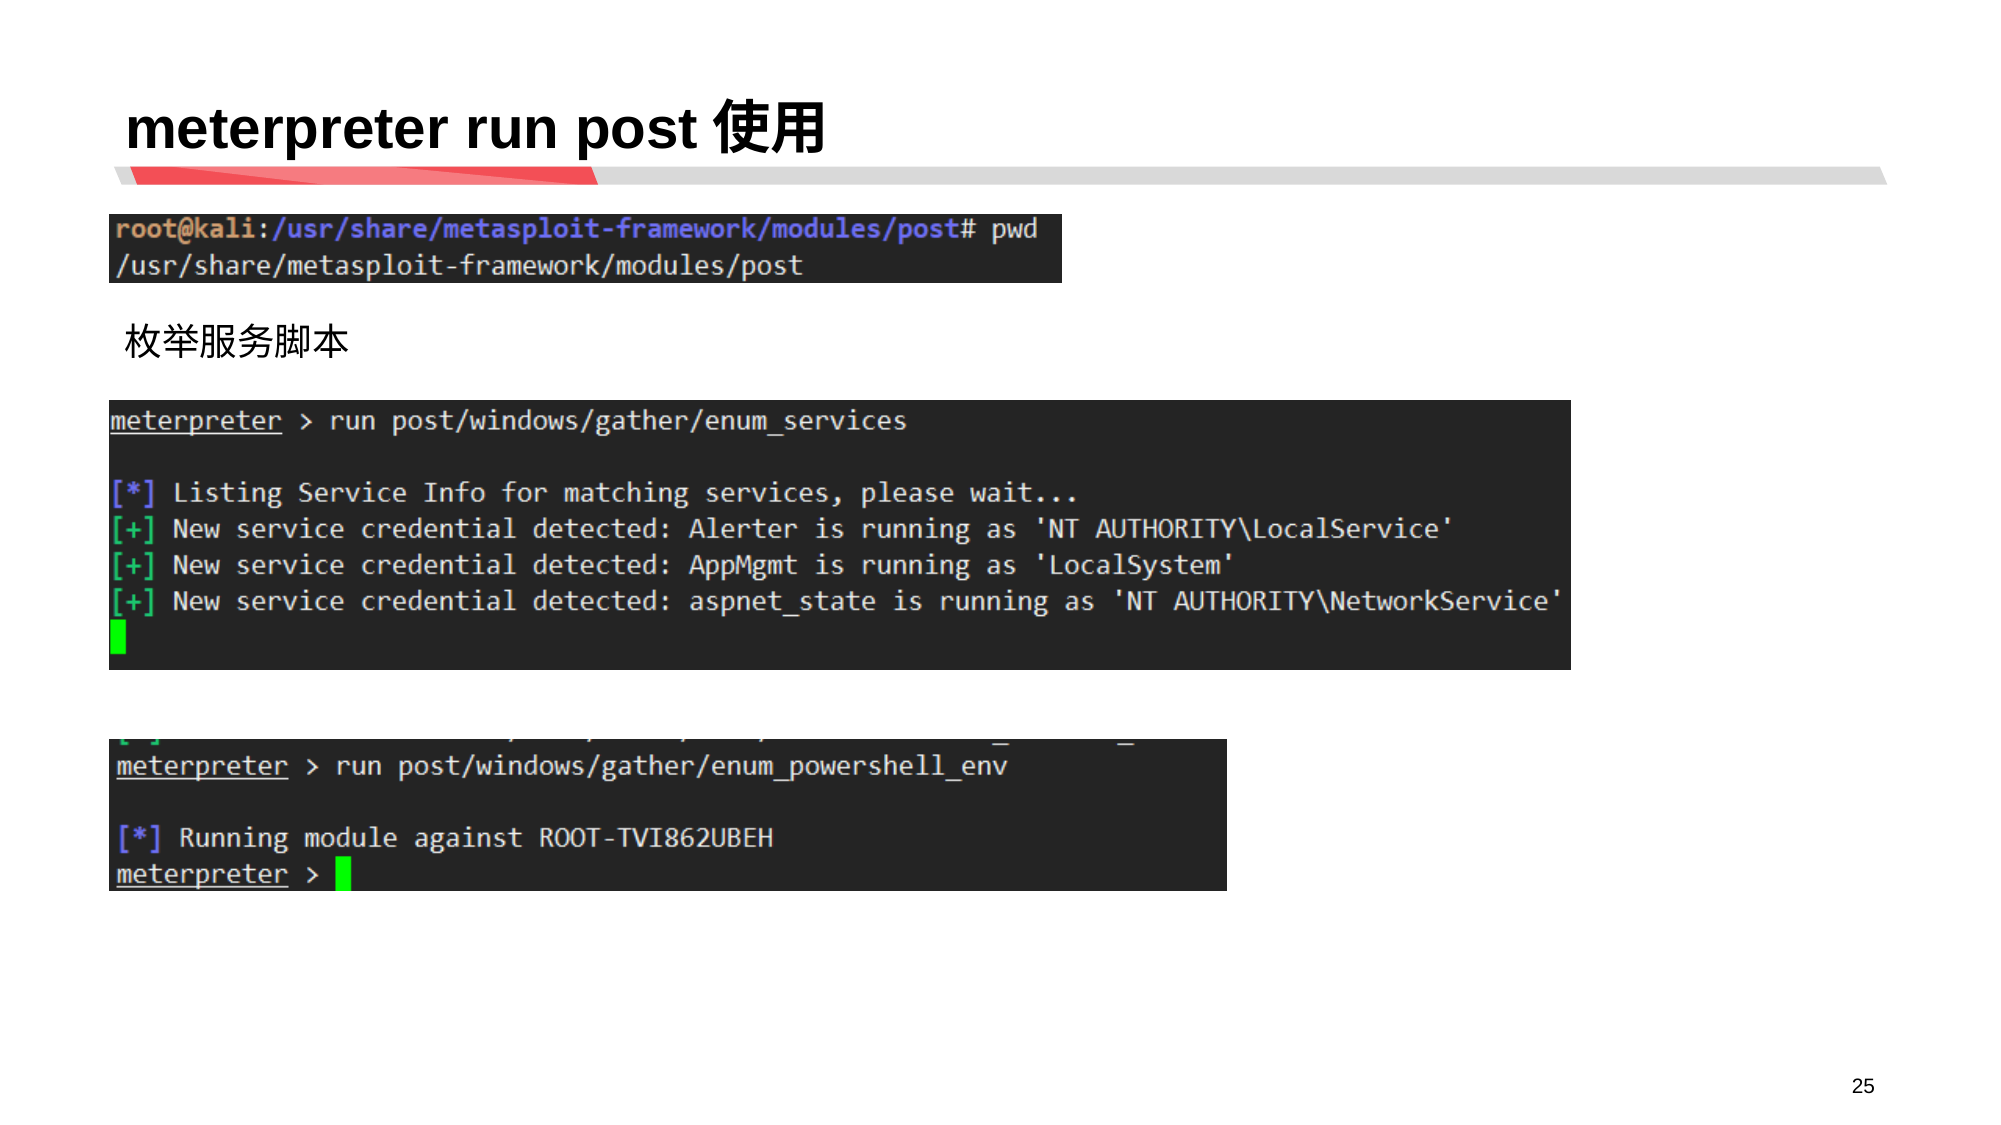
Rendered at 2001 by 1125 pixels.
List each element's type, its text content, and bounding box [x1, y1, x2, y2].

picture [109, 214, 1062, 283]
text_box 枚举服务脚本 [109, 311, 1062, 371]
picture [109, 400, 1571, 670]
slide_number 25 [1412, 1068, 1890, 1103]
title meterpreter run post使用 [109, 0, 1890, 169]
picture [109, 739, 1227, 891]
